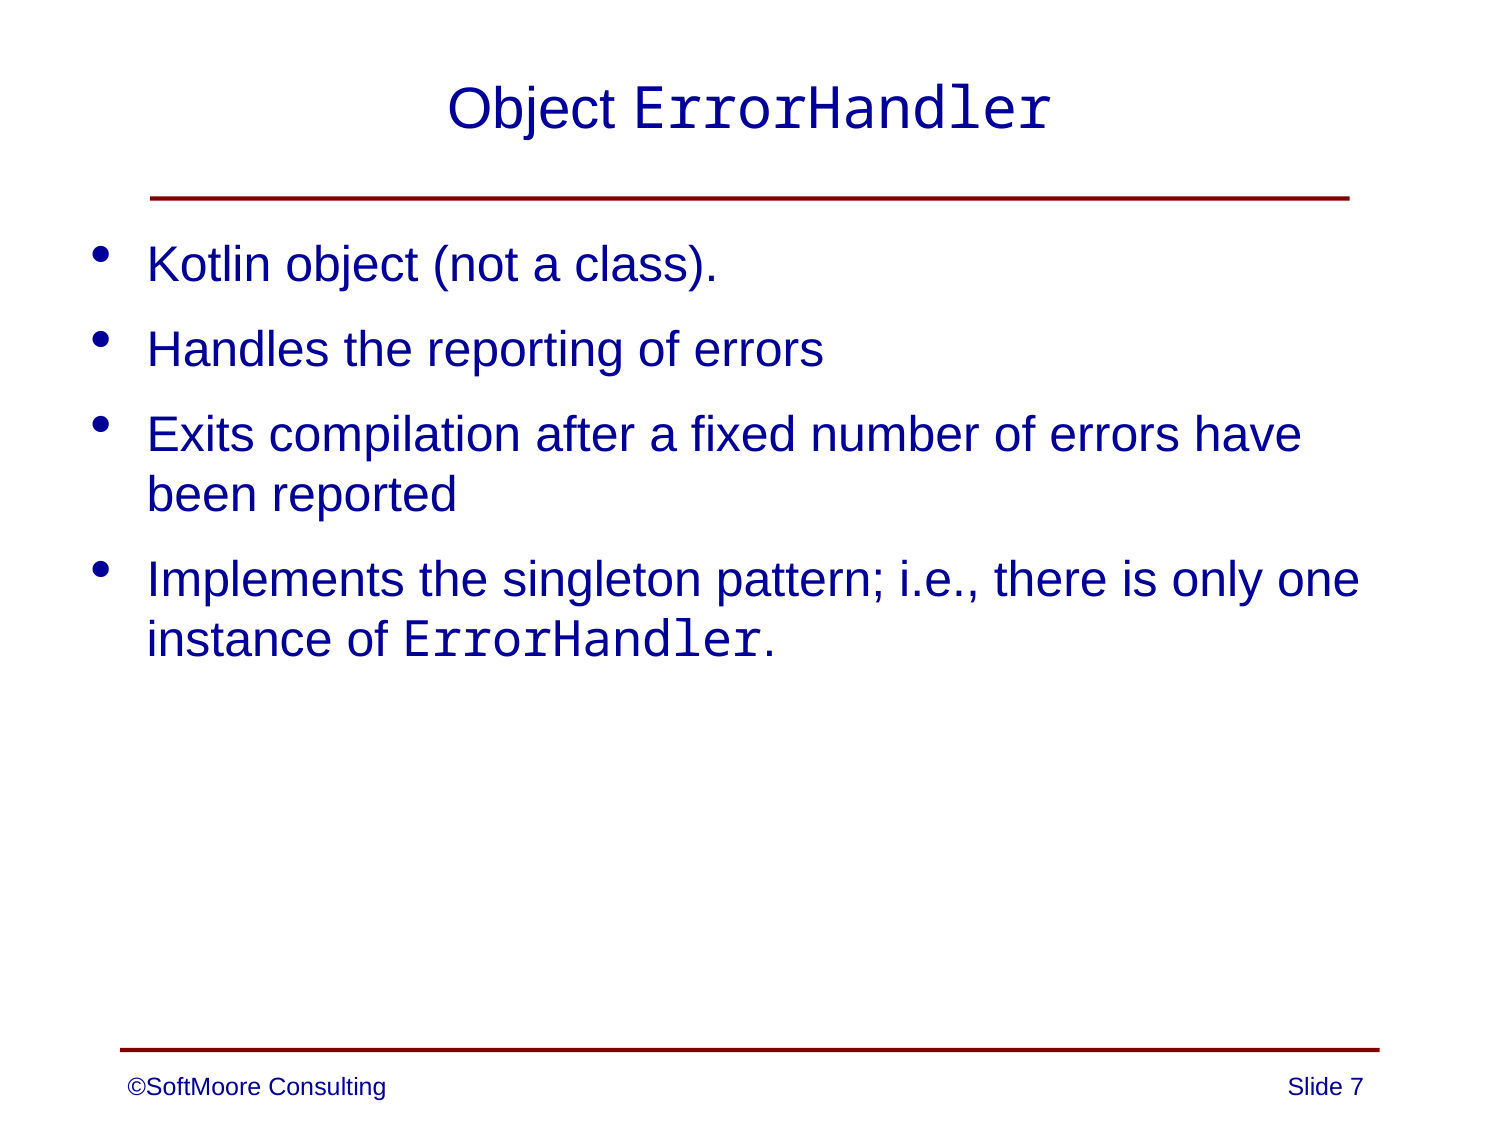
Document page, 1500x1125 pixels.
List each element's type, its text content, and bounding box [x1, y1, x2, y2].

slide_number Slide 7 [1078, 1061, 1380, 1109]
title Object ErrorHandler [149, 22, 1350, 188]
footer ©SoftMoore Consulting [111, 1061, 563, 1109]
list Kotlin object (not a class). Handles the reporting of errors Exits compilation after a fixed number of errors have been reported Implements the singleton pattern; i.e., there is only one instance of ErrorHandler. [74, 223, 1425, 1034]
